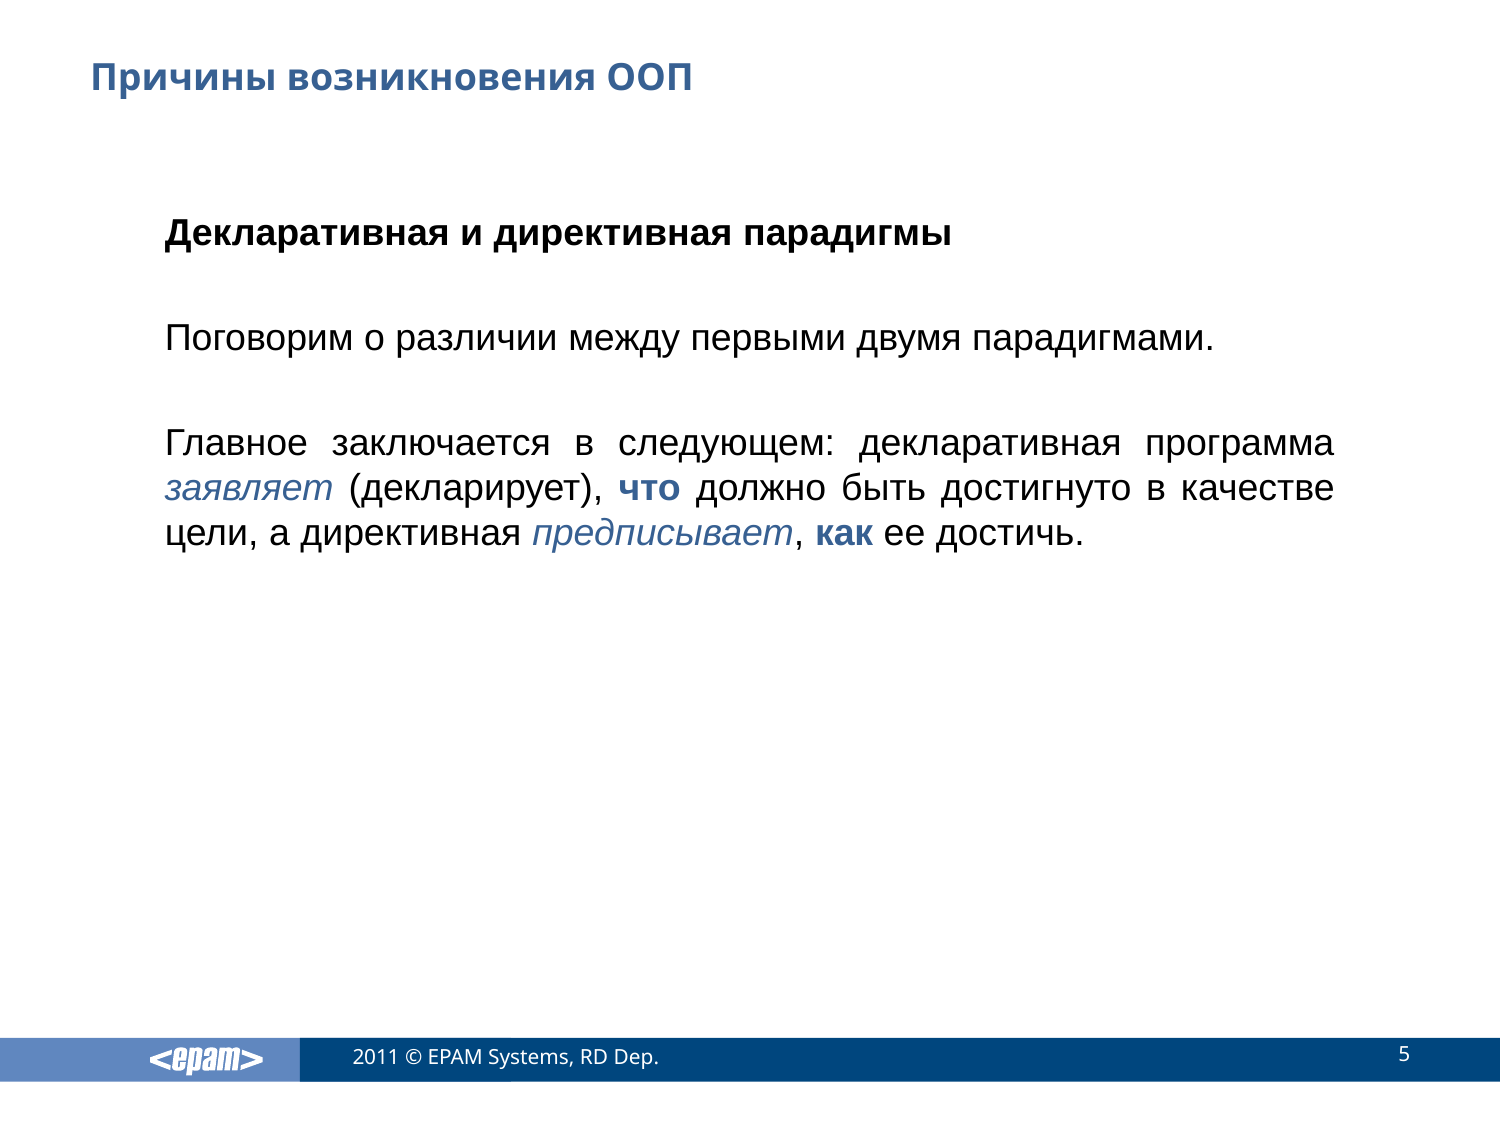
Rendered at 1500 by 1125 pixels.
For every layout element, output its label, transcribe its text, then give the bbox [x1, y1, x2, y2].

footer 2011 © EPAM Systems, RD Dep. [337, 1028, 738, 1088]
title Причины возникновения ООП [75, 45, 1425, 163]
slide_number 5 [1262, 1025, 1425, 1085]
list Декларативная и директивная парадигмы Поговорим о различии между первыми двумя парадигмами. Главное заключается в следующем: декларативная программа заявляет (декларирует), что должно быть достигнуто в качестве цели, а директивная предписывает, как ее достичь. [150, 200, 1350, 988]
